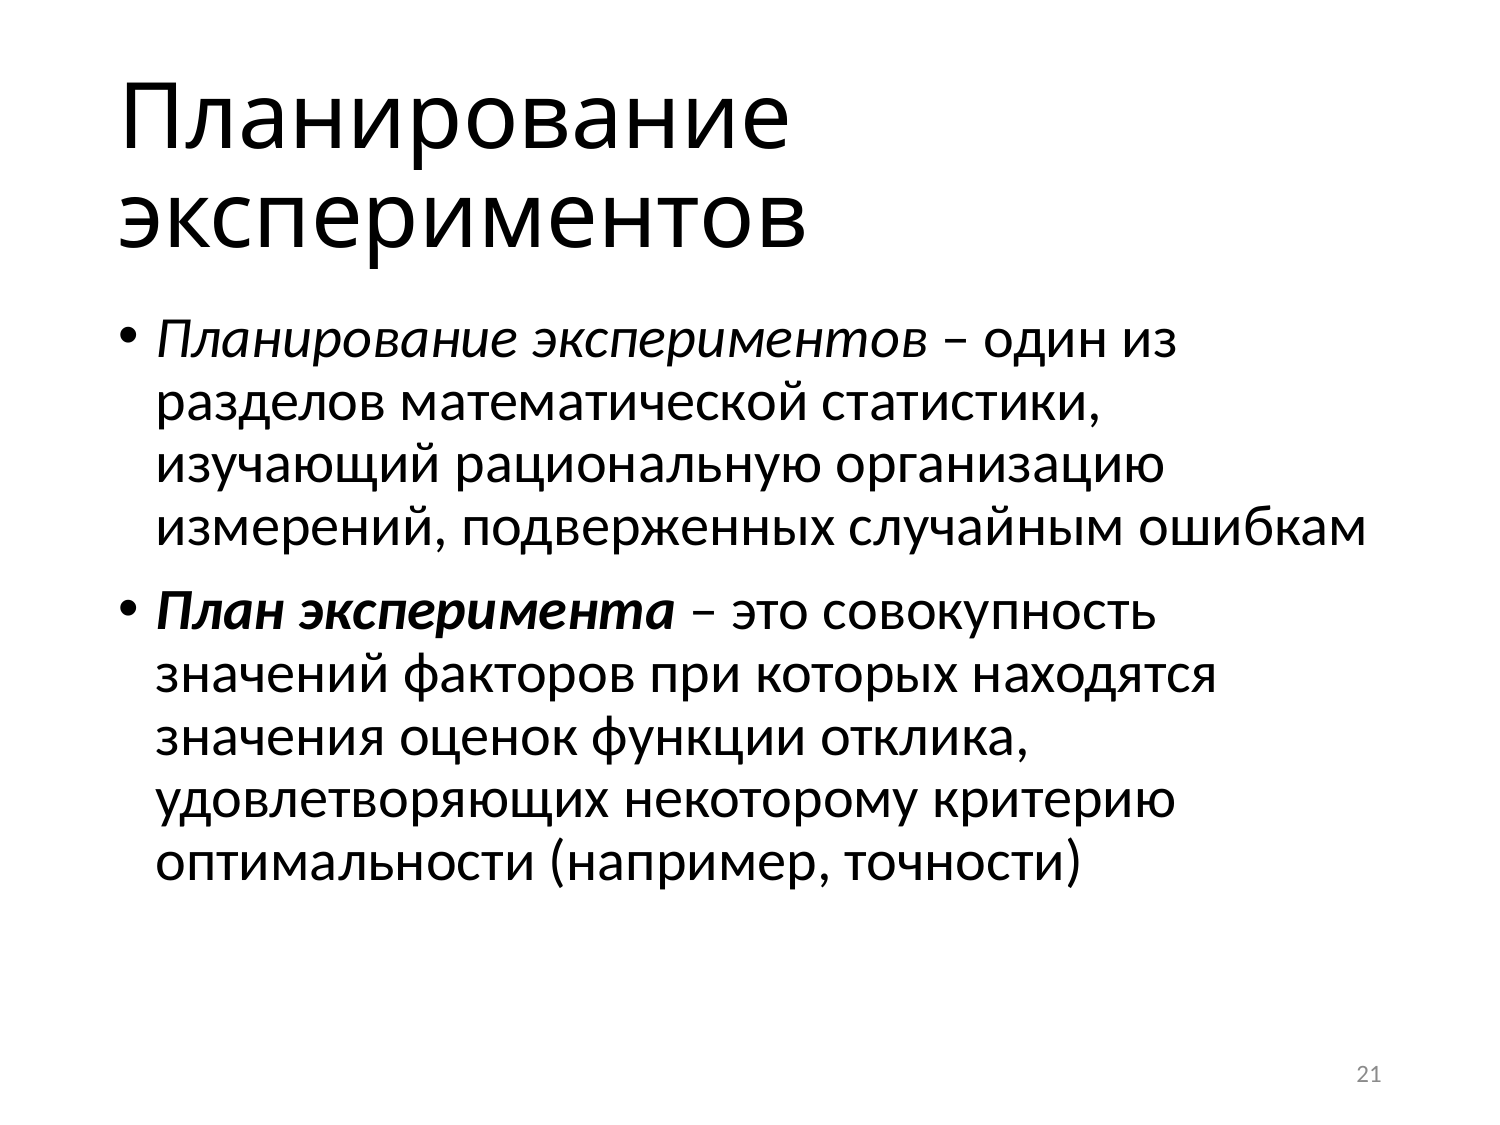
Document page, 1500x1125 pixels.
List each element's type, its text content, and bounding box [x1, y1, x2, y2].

title Планирование экспериментов [103, 59, 1397, 278]
slide_number 21 [1059, 1042, 1397, 1103]
list Планирование экспериментов – один из разделов математической статистики, изучающий рациональную организацию измерений, подверженных случайным ошибкам План эксперимента – это совокупность значений факторов при которых находятся значения оценок функции отклика, удовлетворяющих некоторому критерию оптимальности (например, точности) [103, 299, 1397, 1014]
